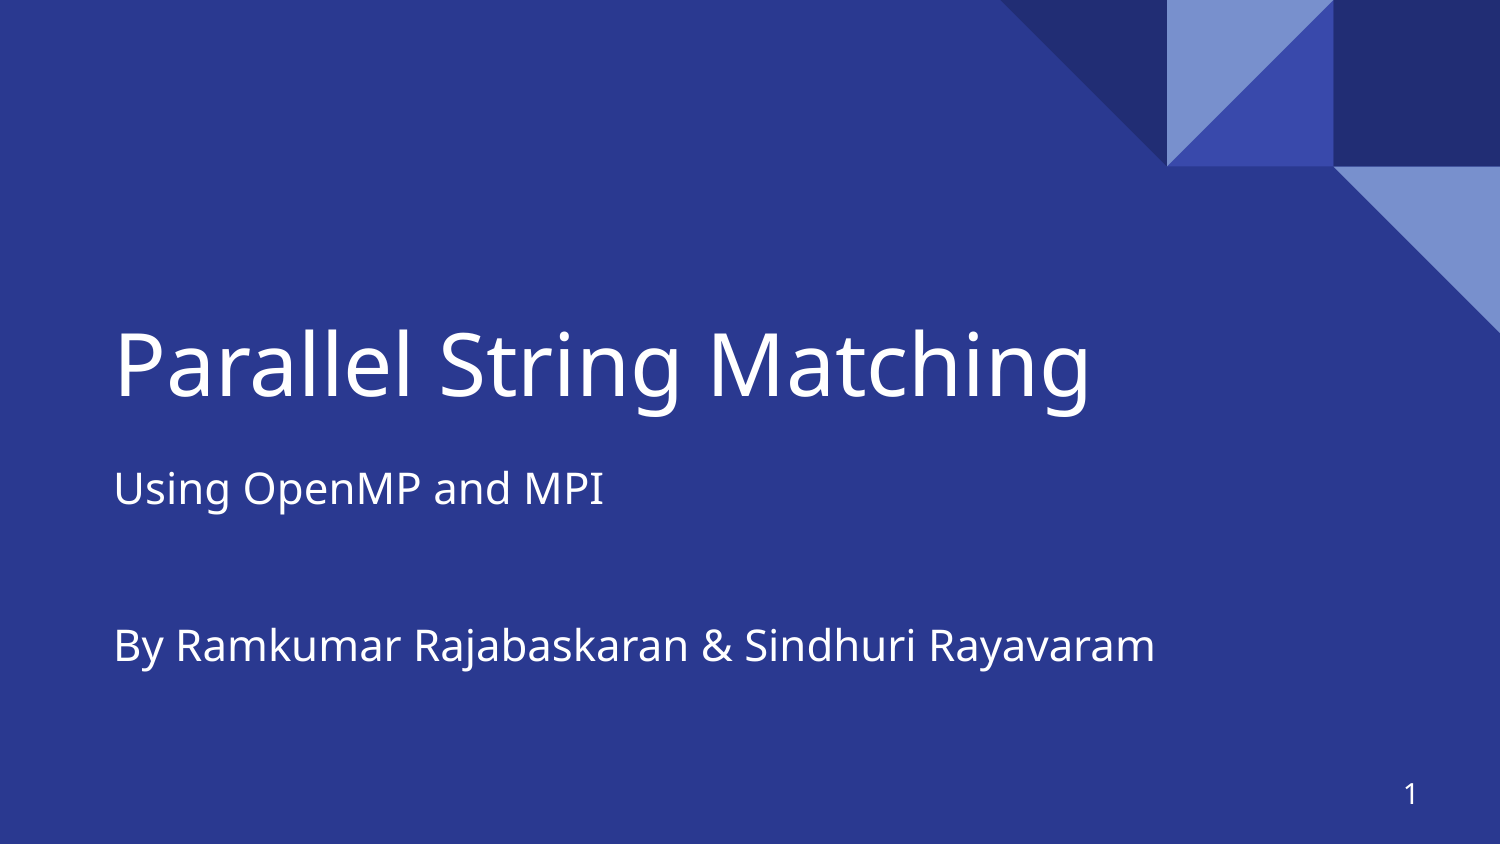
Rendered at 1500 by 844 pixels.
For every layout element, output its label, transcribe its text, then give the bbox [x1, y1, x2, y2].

slide_number 1 [1387, 762, 1478, 828]
title Parallel String Matching [98, 291, 1447, 429]
text_box [140, 578, 1082, 789]
subtitle Using OpenMP and MPI By Ramkumar Rajabaskaran & Sindhuri Rayavaram [98, 445, 1447, 517]
